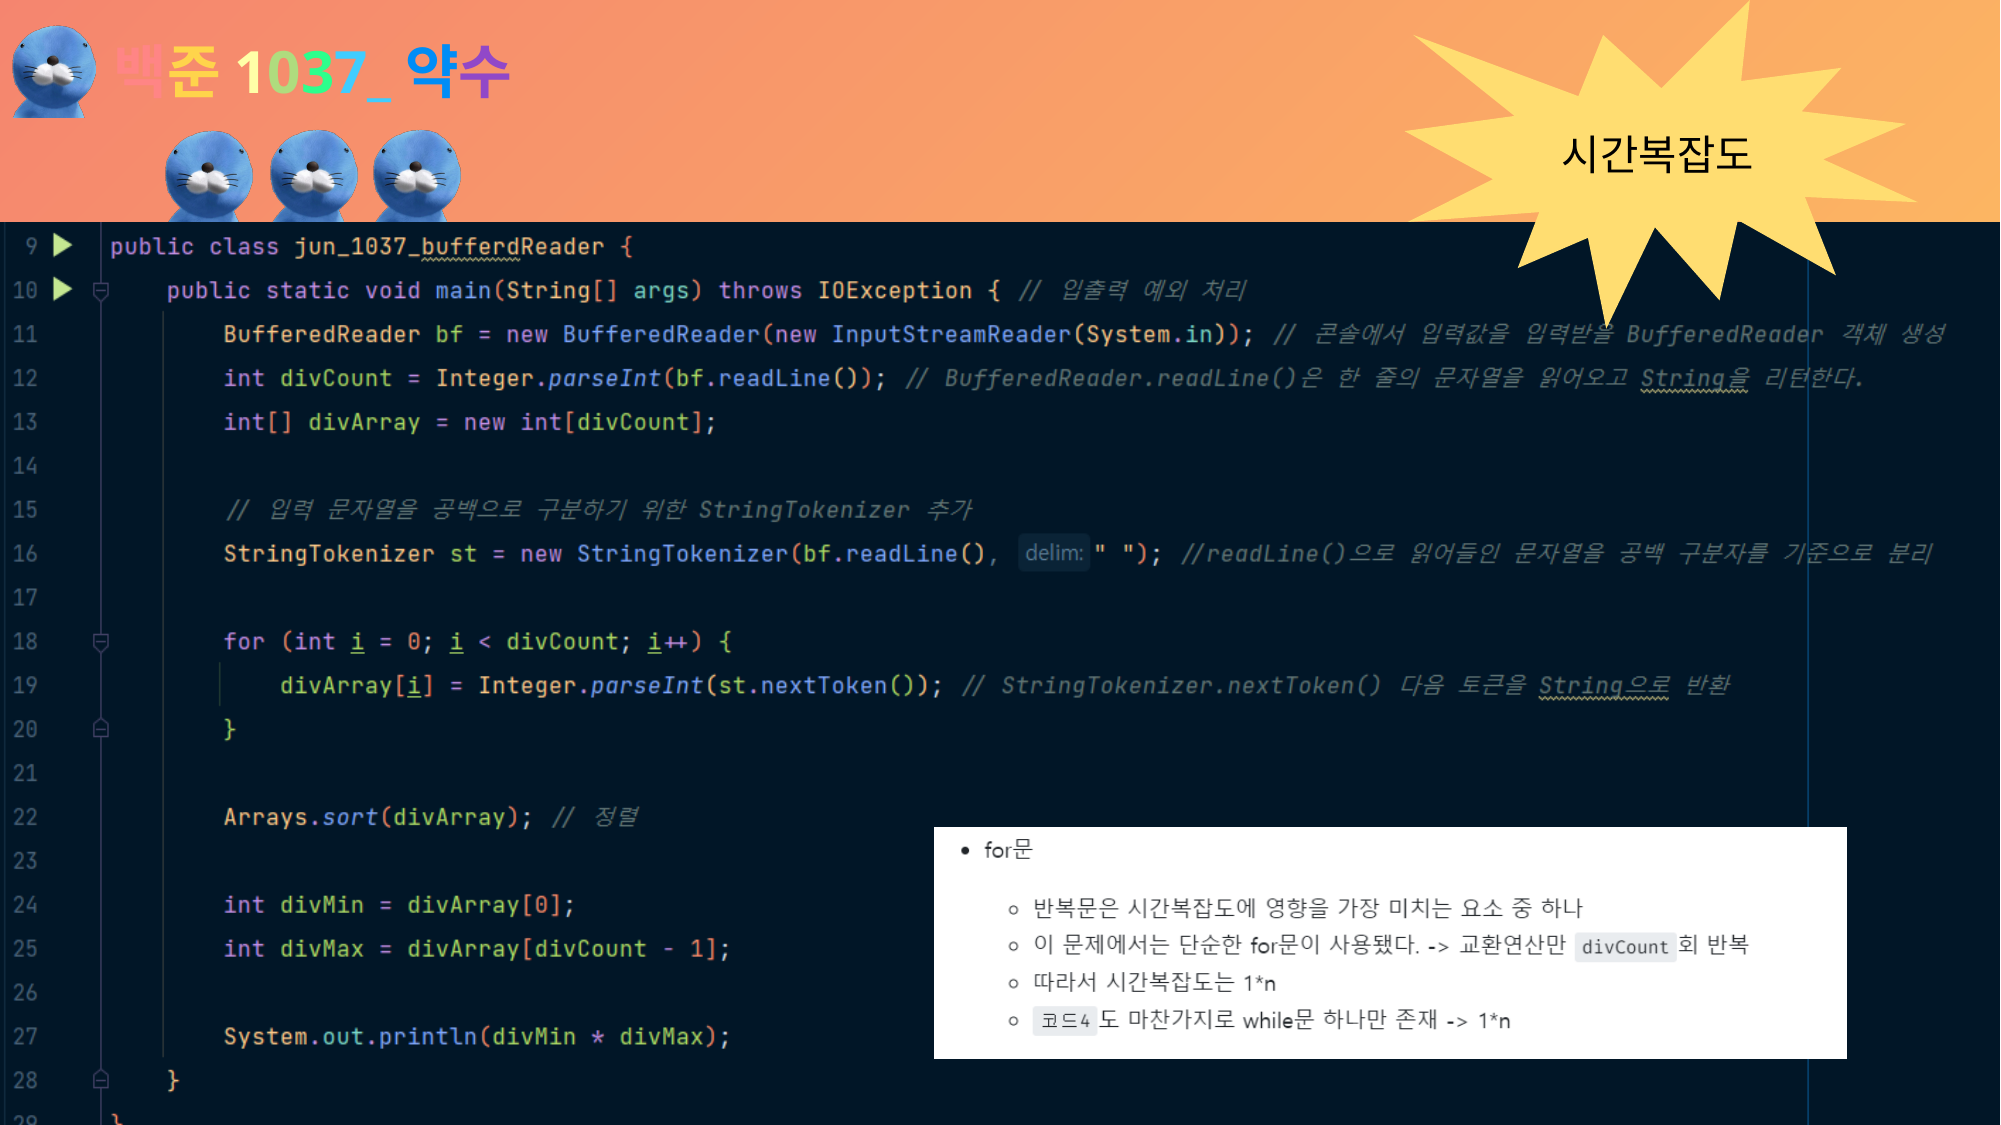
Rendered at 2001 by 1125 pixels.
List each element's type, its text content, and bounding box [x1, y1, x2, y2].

text_box 백준1037_약수 [99, 27, 1224, 113]
picture [0, 22, 99, 119]
picture [0, 126, 2000, 1125]
text_box 시간복잡도 [1401, 0, 1919, 222]
